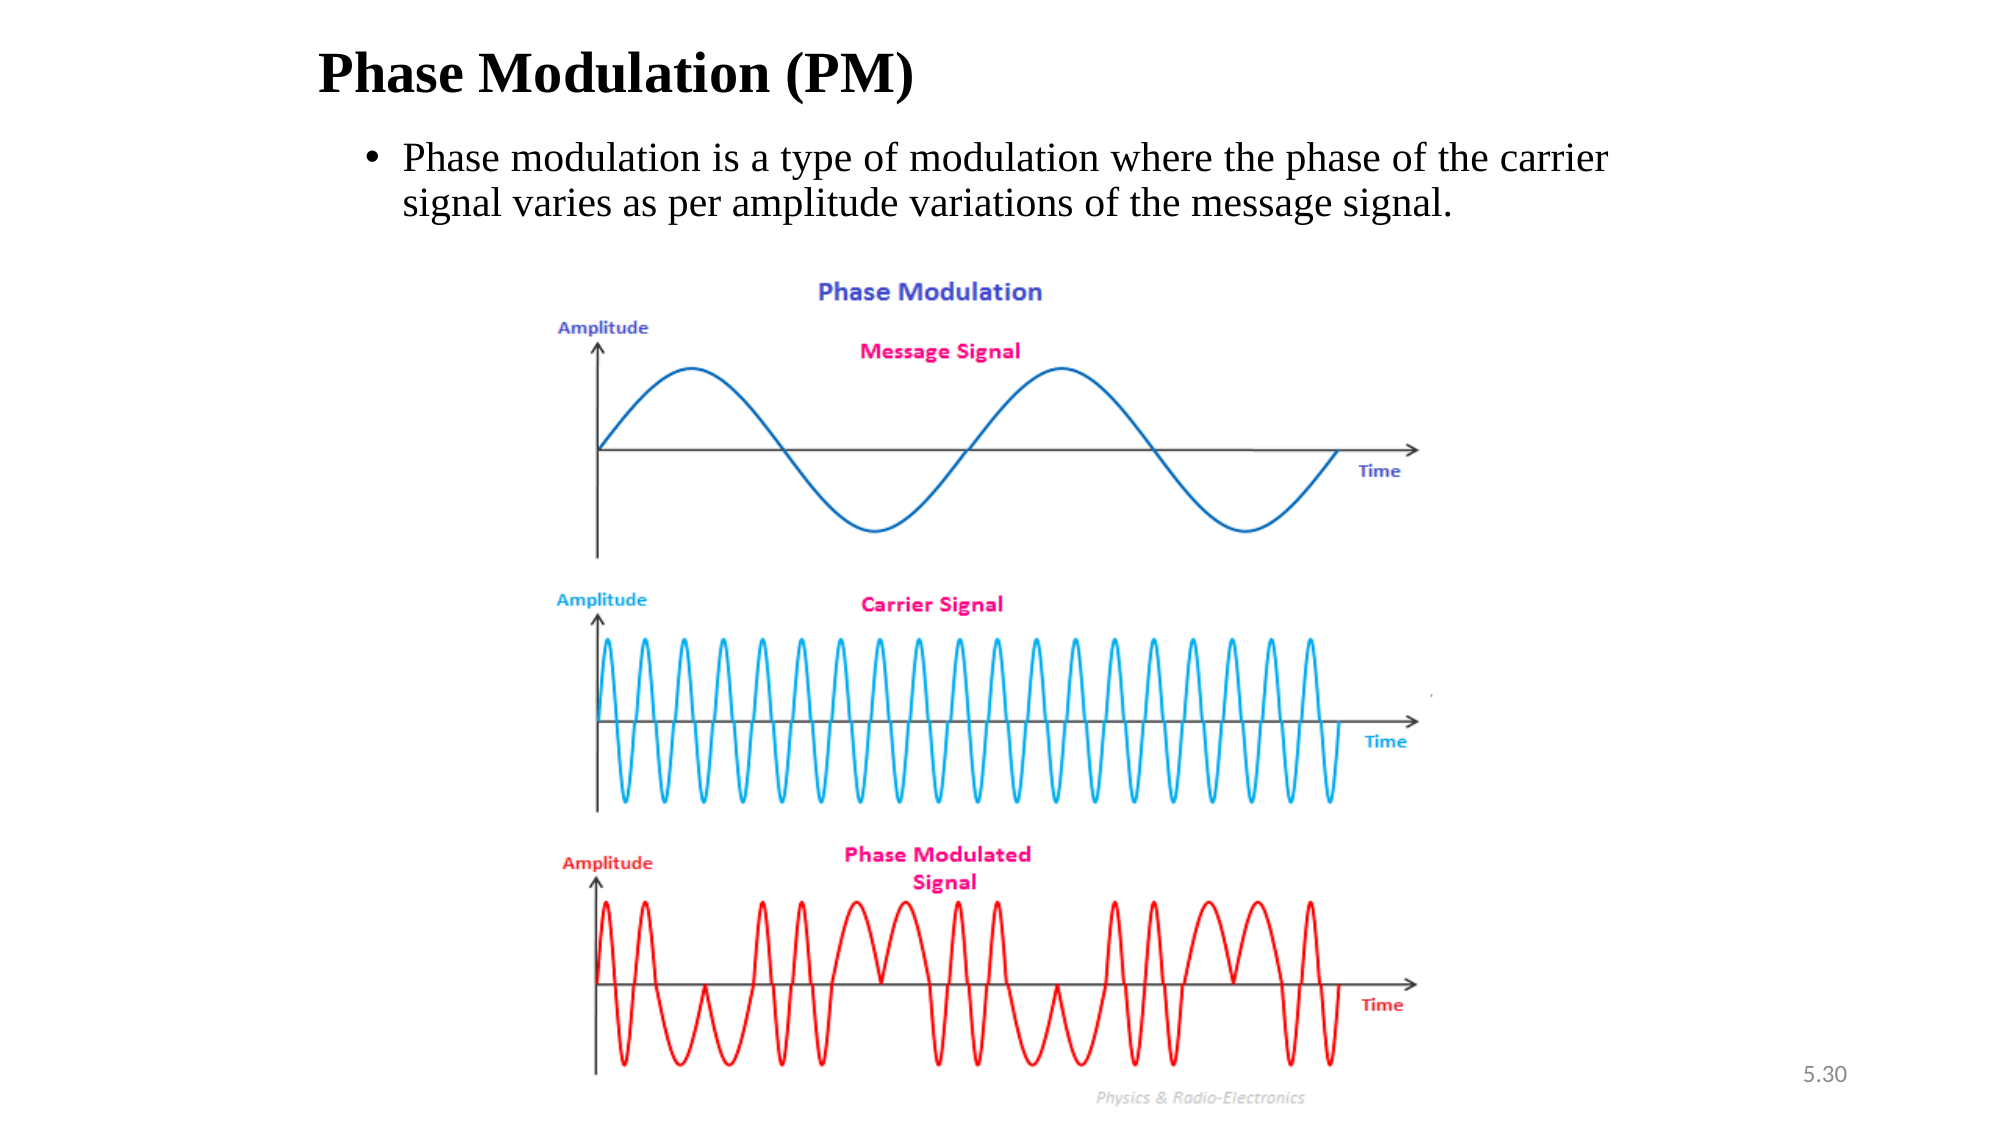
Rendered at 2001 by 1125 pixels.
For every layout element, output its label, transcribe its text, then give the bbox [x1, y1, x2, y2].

slide_number 5.30 [1434, 1042, 1863, 1103]
picture [541, 276, 1434, 1121]
title Phase Modulation (PM) [303, 34, 1579, 129]
list Phase modulation is a type of modulation where the phase of the carrier signal varies as per amplitude variations of the message signal. [350, 128, 1625, 804]
